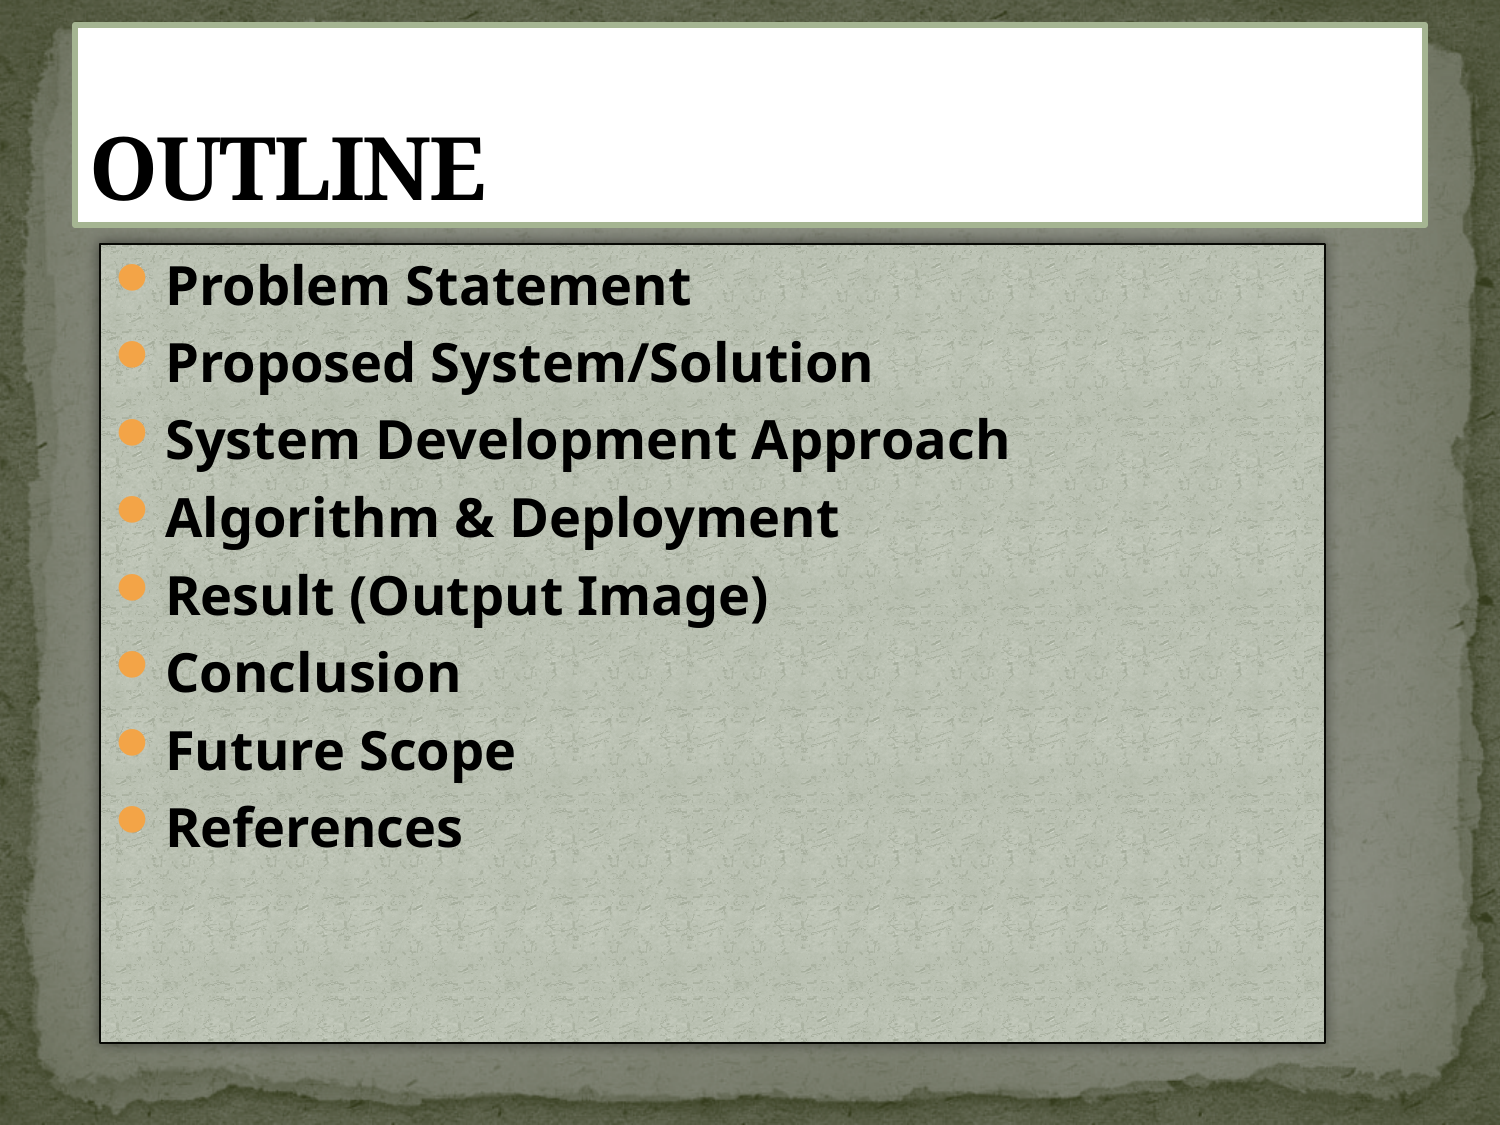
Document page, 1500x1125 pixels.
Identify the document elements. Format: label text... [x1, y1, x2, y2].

title OUTLINE [72, 22, 1428, 228]
list Problem Statement Proposed System/Solution System Development Approach Algorithm & Deployment Result (Output Image) Conclusion Future Scope References [99, 243, 1326, 1044]
